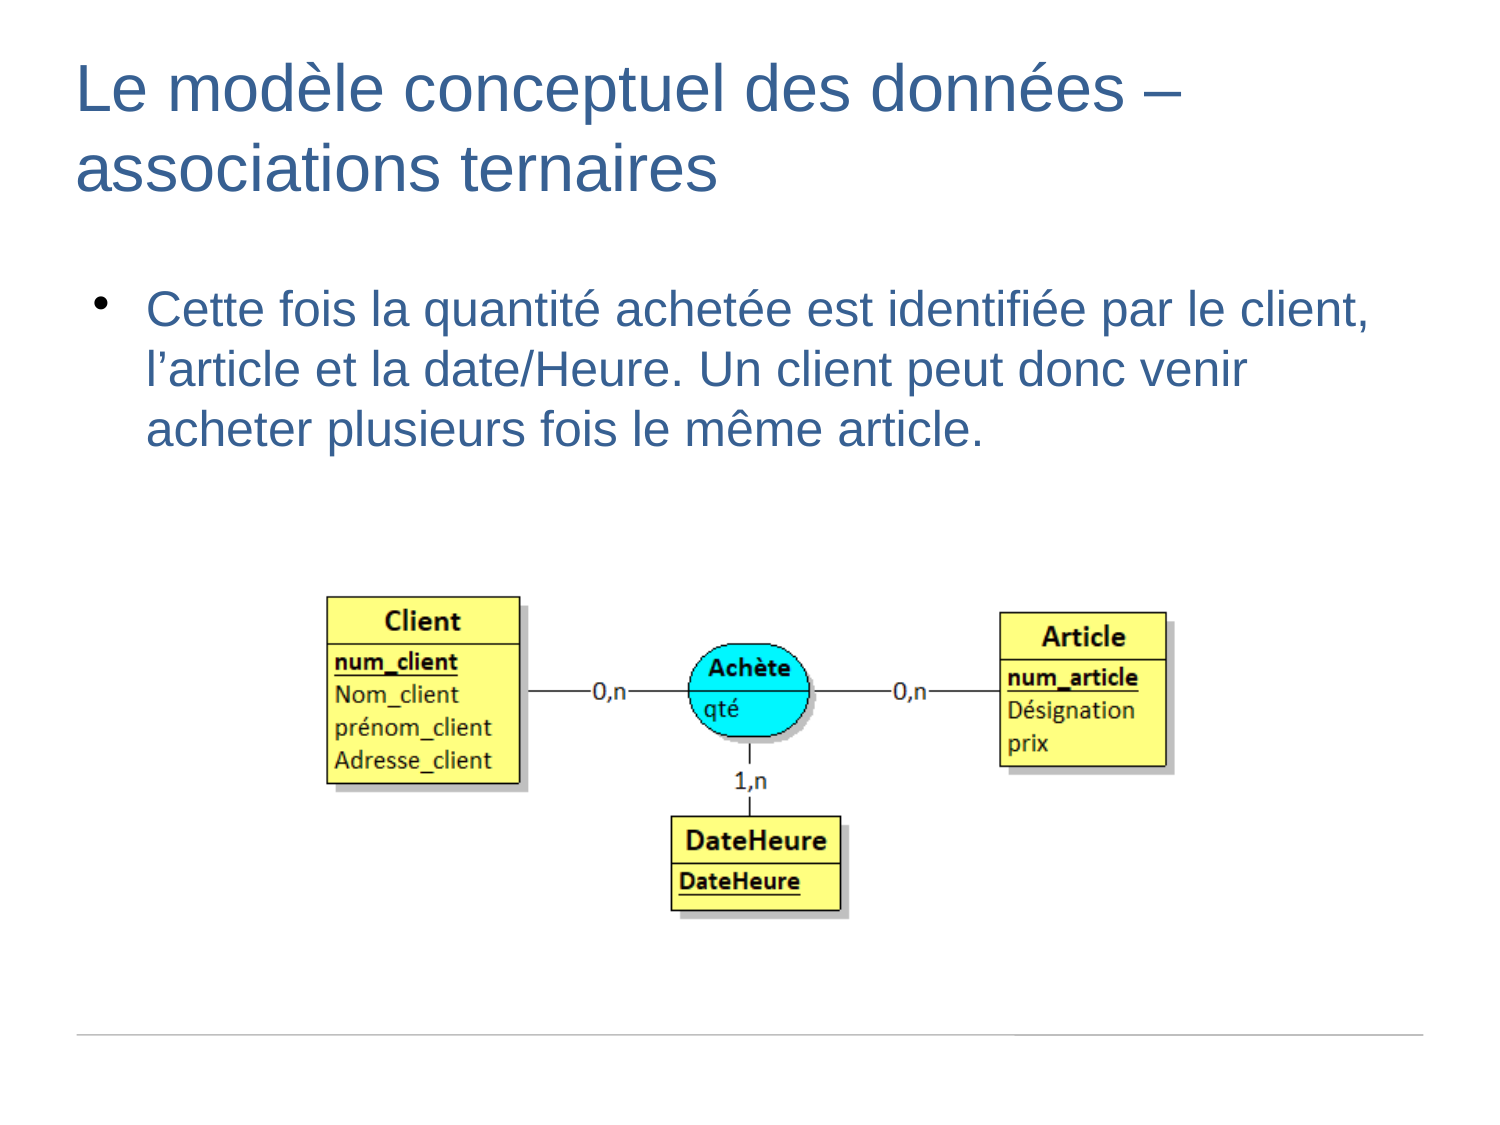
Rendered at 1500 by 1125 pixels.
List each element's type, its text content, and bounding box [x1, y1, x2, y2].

text_box Le modèle conceptuel des données – associations ternaires [75, 45, 1425, 233]
text_box Cette fois la quantité achetée est identifiée par le client, l’article et la date/Heure. Un client peut donc venir acheter plusieurs fois le même article. [75, 276, 1425, 1005]
picture [311, 562, 1189, 935]
